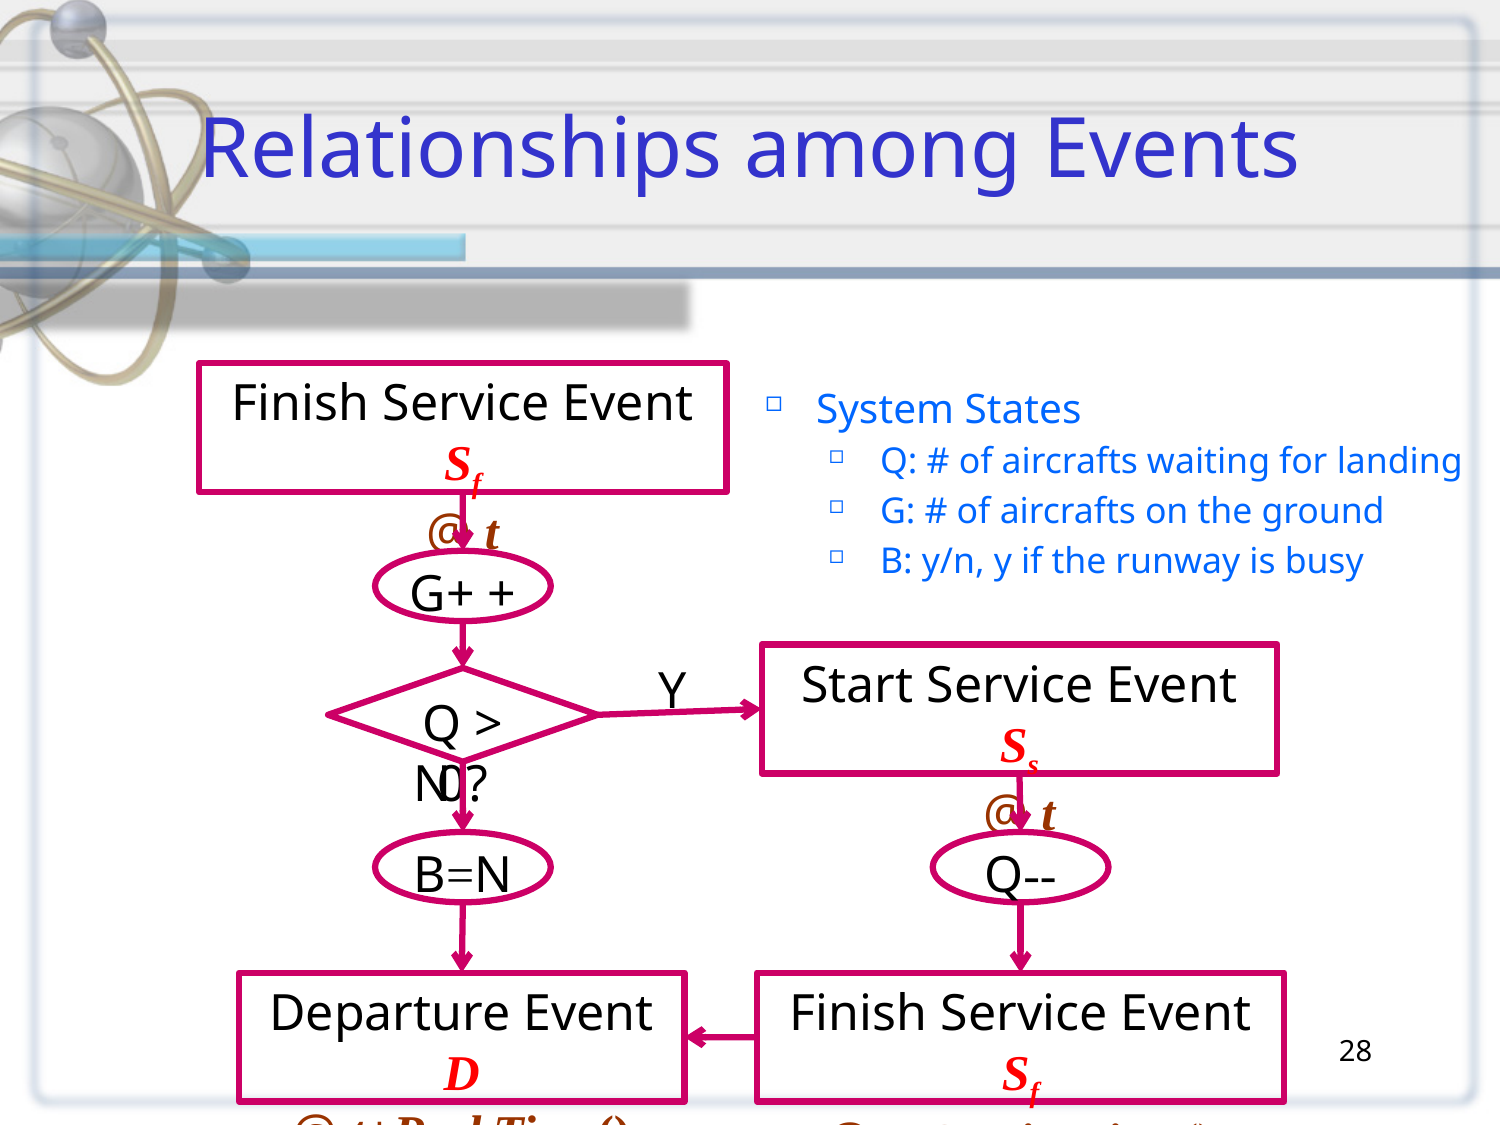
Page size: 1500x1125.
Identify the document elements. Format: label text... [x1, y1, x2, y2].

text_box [374, 744, 552, 903]
text_box System States Q: # of aircrafts waiting for landing G: # of aircrafts on the ground B: y/n, y if the runway is busy [749, 374, 1500, 621]
picture [0, 0, 1500, 1125]
slide_number 28 [1289, 1024, 1388, 1101]
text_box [932, 773, 1109, 900]
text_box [590, 644, 1278, 774]
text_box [756, 902, 1285, 1102]
text_box Finish Service Event Sf @ t [199, 363, 727, 493]
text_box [374, 492, 552, 622]
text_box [327, 620, 598, 762]
text_box Departure Event D @ t+ParkTime() [239, 972, 685, 1102]
title Relationships among Events [112, 49, 1388, 238]
